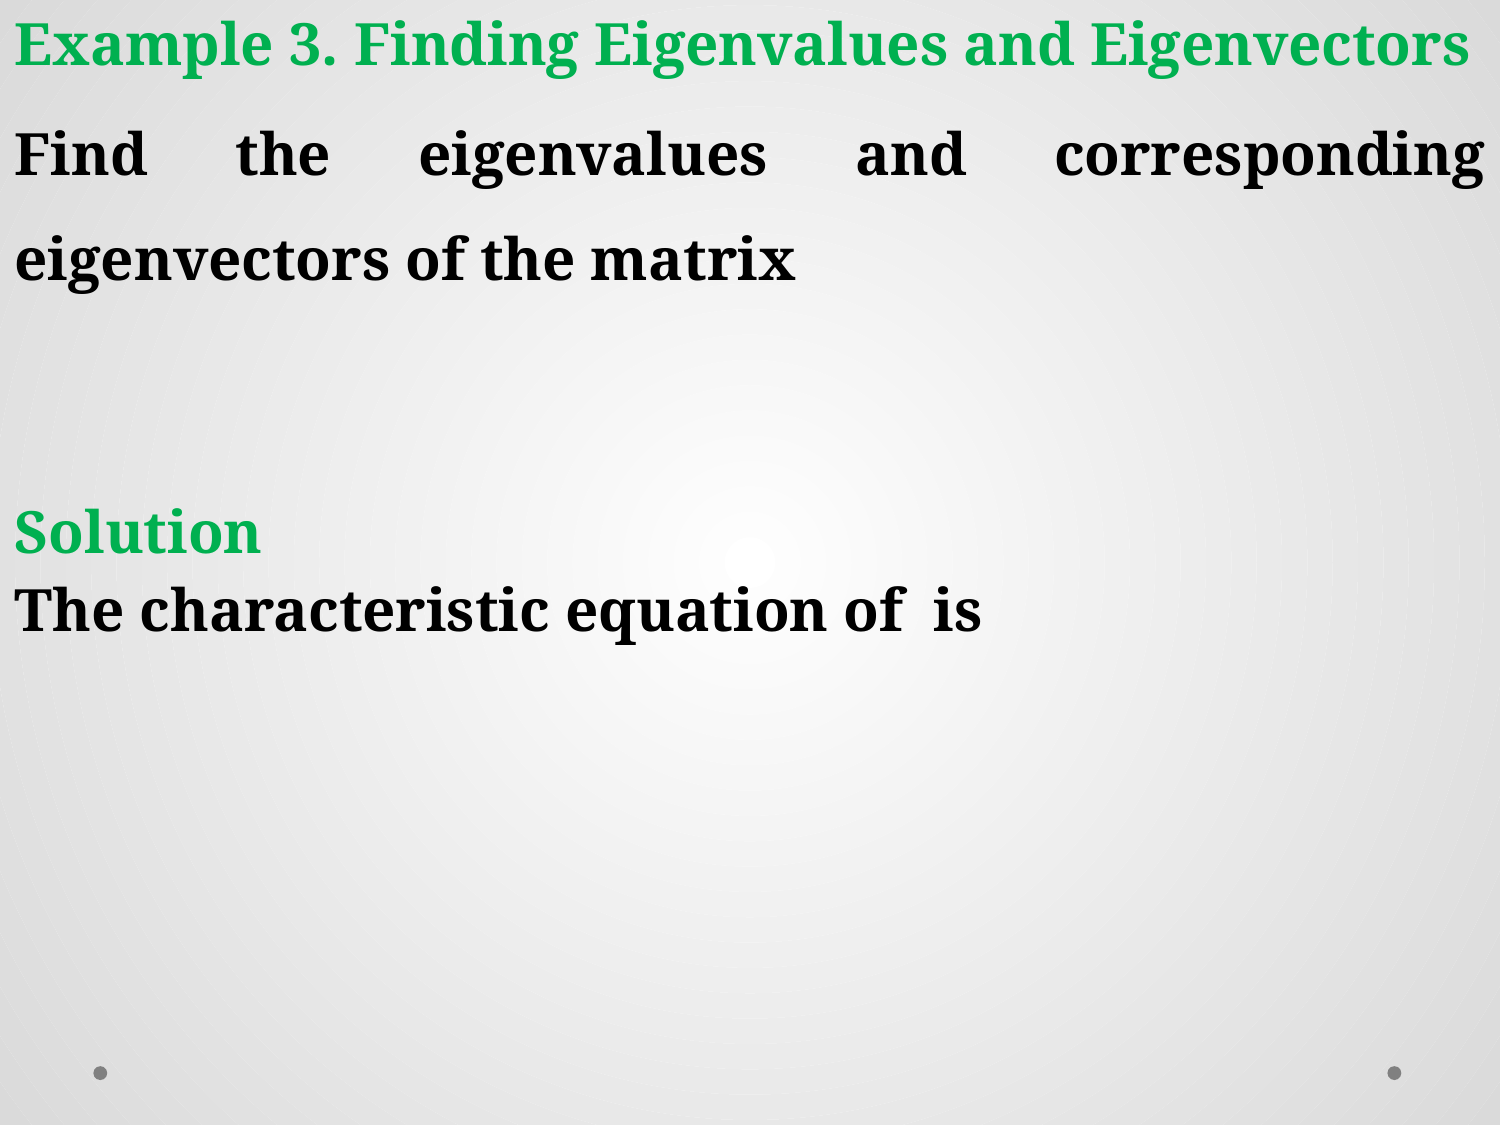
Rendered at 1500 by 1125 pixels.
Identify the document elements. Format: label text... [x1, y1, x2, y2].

text_box Example 3. Finding Eigenvalues and Eigenvectors [0, 0, 1500, 85]
text_box Solution [0, 487, 1500, 573]
